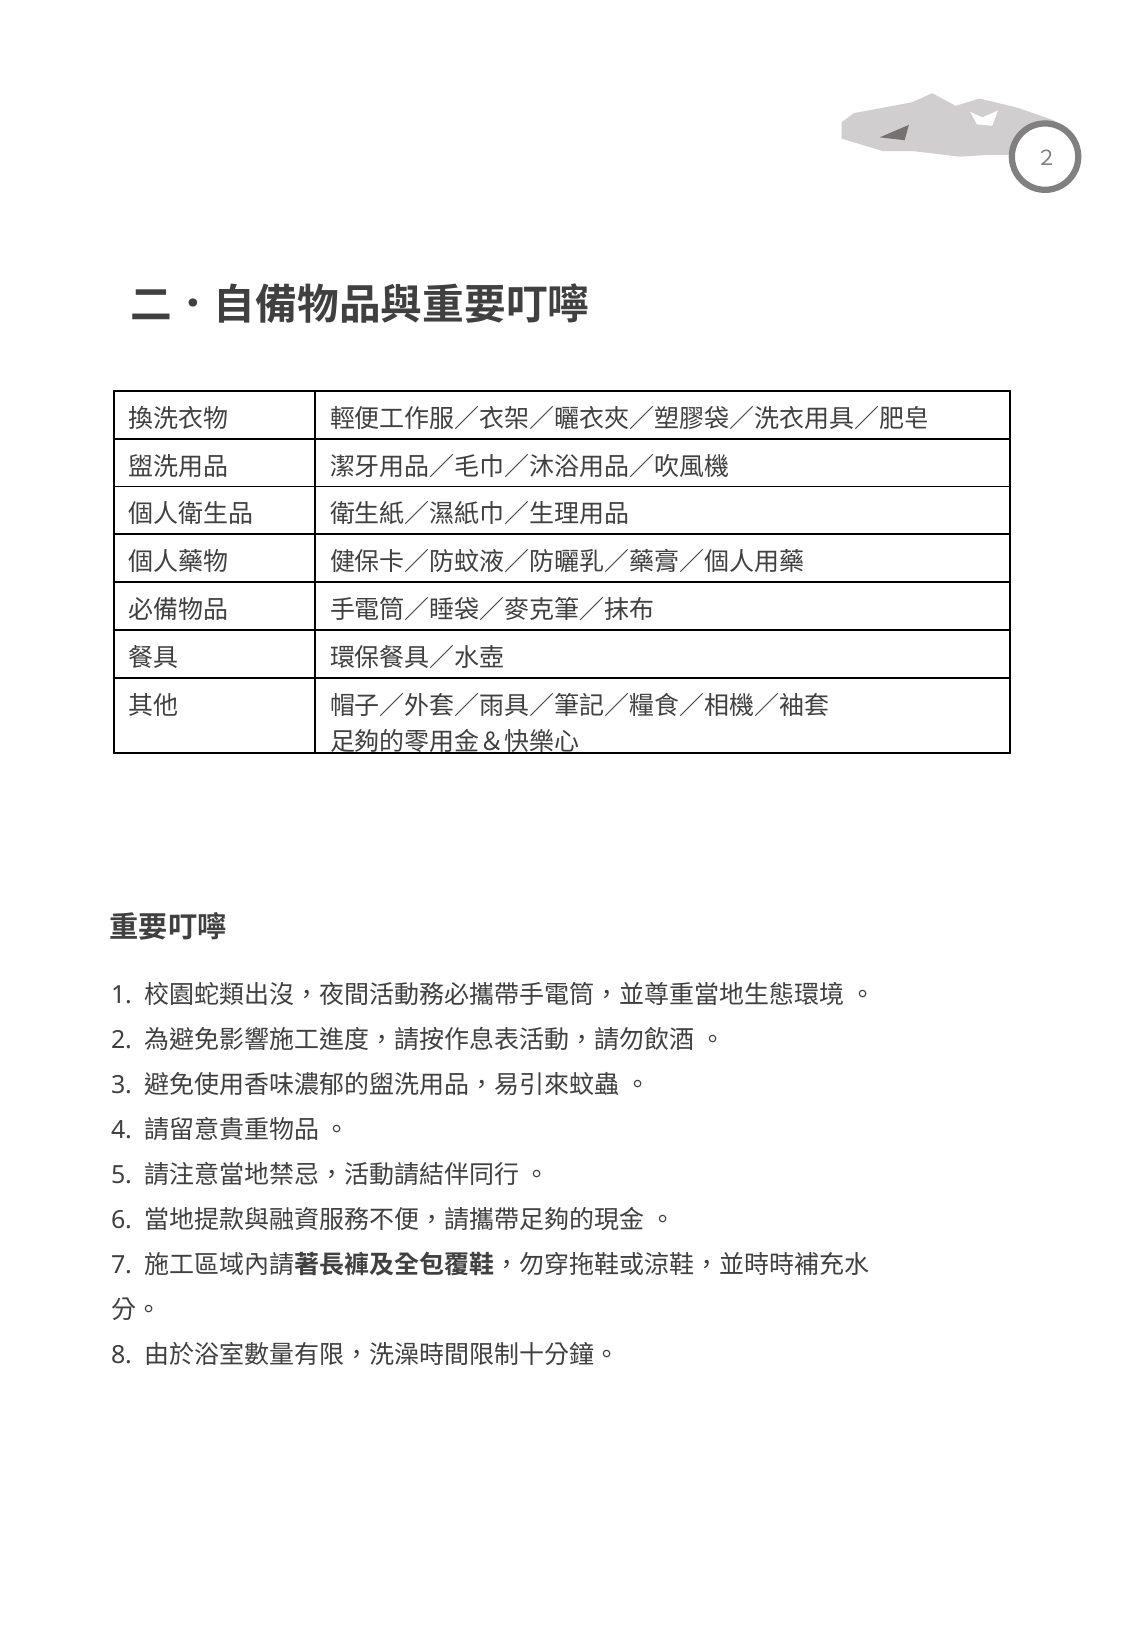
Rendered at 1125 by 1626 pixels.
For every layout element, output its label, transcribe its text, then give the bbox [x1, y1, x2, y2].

table_cell 餐具 [115, 631, 314, 677]
table_cell 環保餐具／水壺 [316, 631, 1009, 677]
table_cell 衛生紙／濕紙巾／生理用品 [316, 487, 1009, 533]
table_cell 必備物品 [115, 583, 314, 629]
text_box 重要叮嚀 [95, 901, 242, 951]
table_cell 其他 [115, 679, 314, 752]
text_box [841, 93, 1074, 157]
table_cell 健保卡／防蚊液／防曬乳／藥膏／個人用藥 [316, 535, 1009, 581]
table_cell 潔牙用品／毛巾／沐浴用品／吹風機 [316, 440, 1009, 486]
table_cell 帽子／外套／雨具／筆記／糧食／相機／袖套 足夠的零用金＆快樂心 [316, 679, 1009, 752]
text_box 1. 校園蛇類出沒，夜間活動務必攜帶手電筒，並尊重當地生態環境 。 2. 為避免影響施工進度，請按作息表活動，請勿飲酒 。 3. 避免使用香味濃郁的盥洗用品，易引來蚊蟲 。 4. 請留意貴重物品 。 5. 請注意當地禁忌，活動請結伴同行 。 6. 當地提款與融資服務不便，請攜帶足夠的現金 。 7. 施工區域內請著長褲及全包覆鞋，勿穿拖鞋或涼鞋，並時時補充水分。 8. 由於浴室數量有限，洗澡時間限制十分鐘。 [96, 956, 909, 1376]
text_box ２ [1010, 138, 1080, 191]
text_box 二．自備物品與重要叮嚀 [115, 270, 605, 336]
table_cell 個人衛生品 [115, 487, 314, 533]
table_cell 個人藥物 [115, 535, 314, 581]
table_header 換洗衣物 [115, 392, 314, 438]
table_cell 盥洗用品 [115, 440, 314, 486]
table_header 輕便工作服／衣架／曬衣夾／塑膠袋／洗衣用具／肥皂 [316, 392, 1009, 438]
table_cell 手電筒／睡袋／麥克筆／抹布 [316, 583, 1009, 629]
